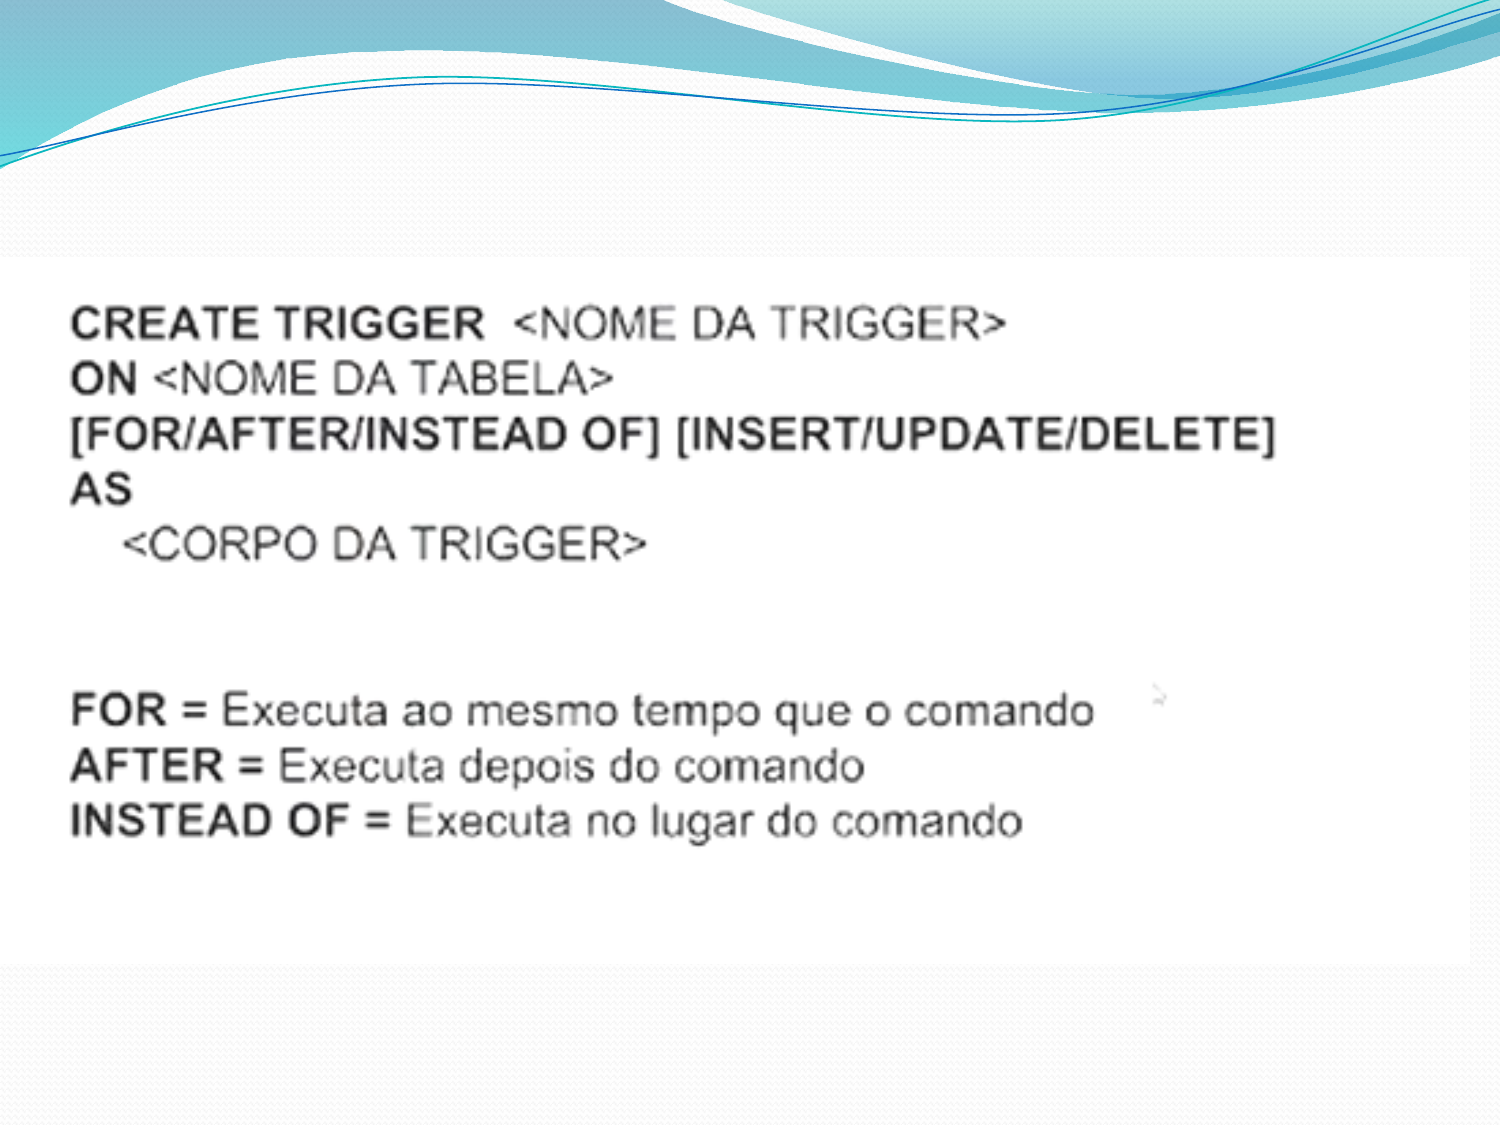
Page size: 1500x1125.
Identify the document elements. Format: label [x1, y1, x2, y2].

picture [0, 257, 1470, 965]
